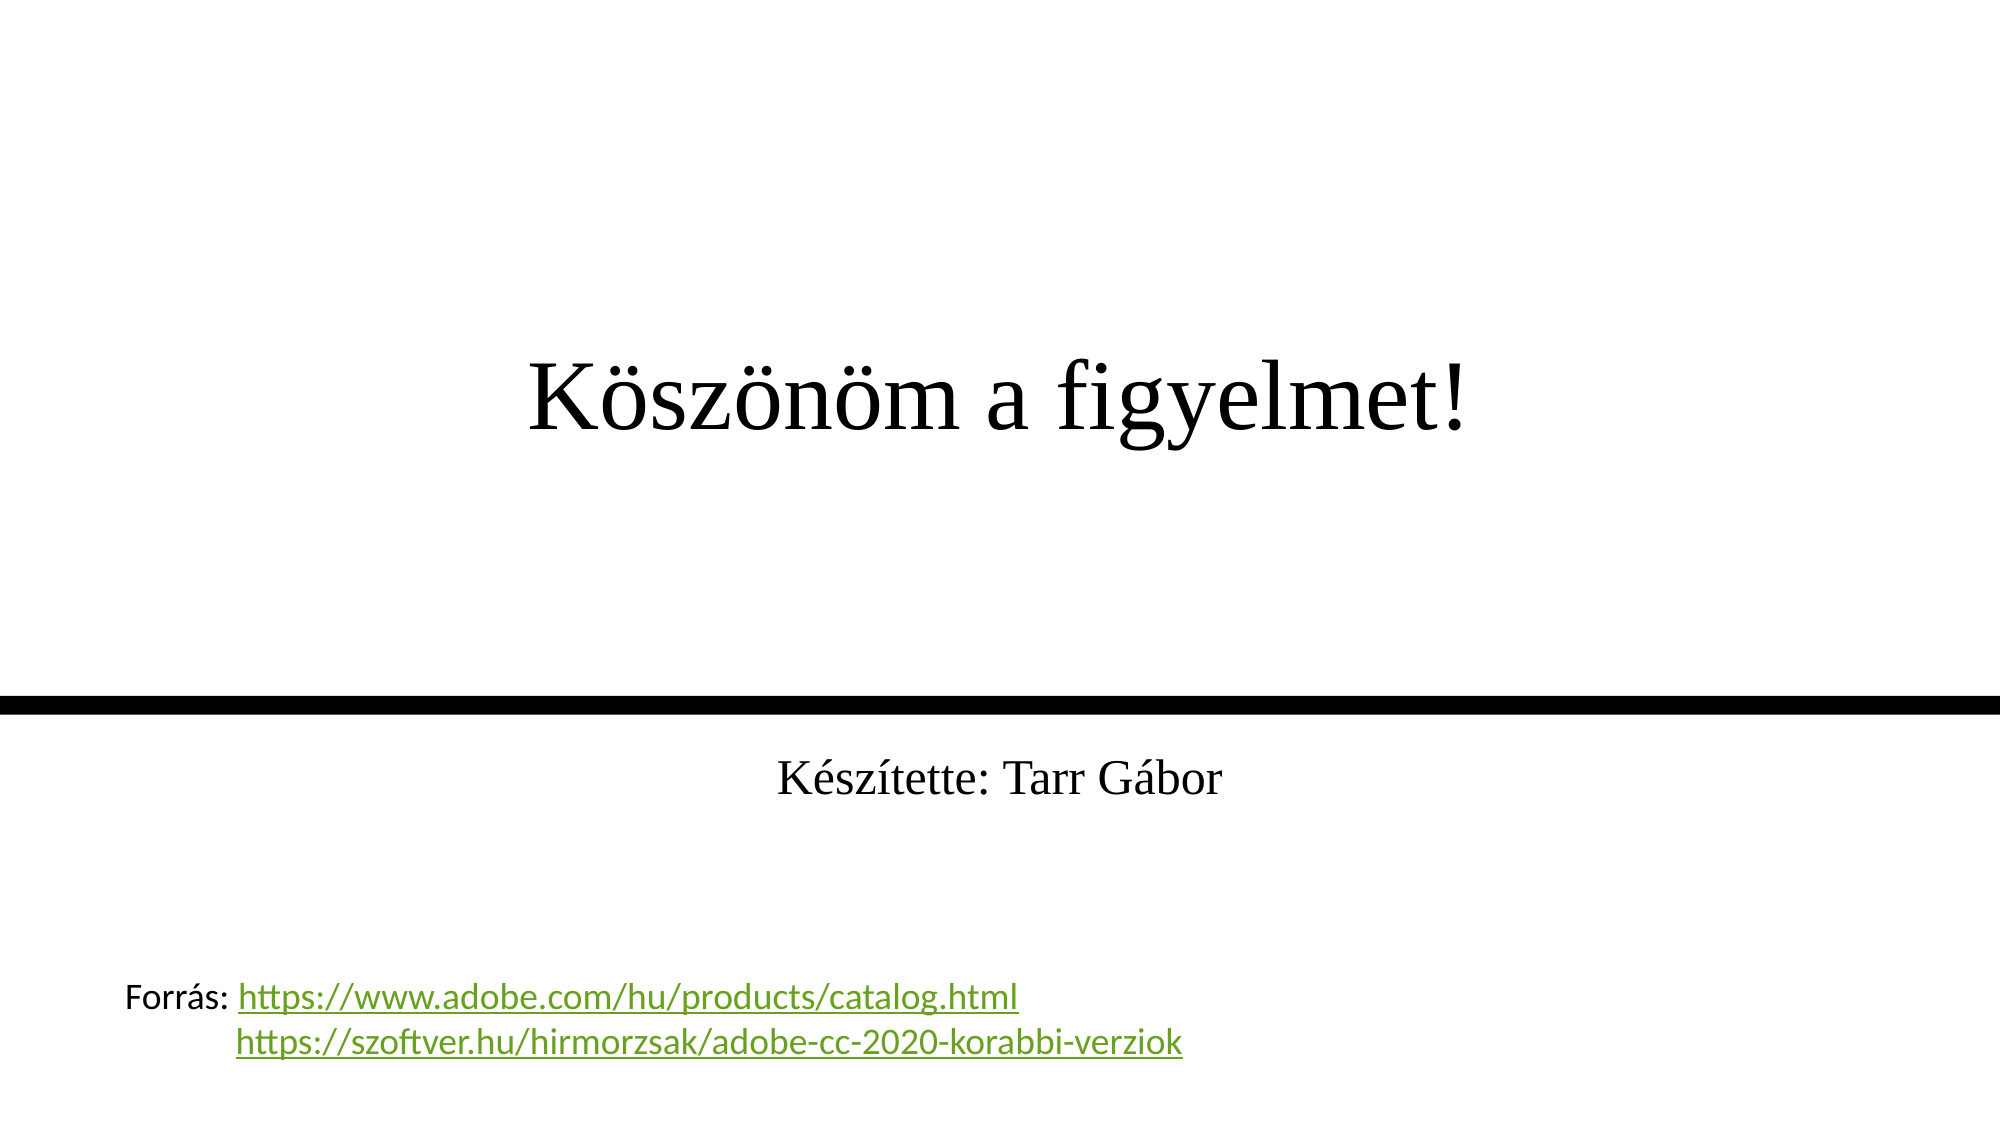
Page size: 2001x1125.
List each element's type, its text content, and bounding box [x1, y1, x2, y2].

text_box Készítette: Tarr Gábor [416, 736, 1584, 812]
text_box Forrás: https://www.adobe.com/hu/products/catalog.html https://szoftver.hu/hirmorzsak/adobe-cc-2020-korabbi-verziok [110, 964, 1619, 1115]
text_box [0, 695, 2000, 716]
text_box Köszönöm a figyelmet! [416, 322, 1584, 457]
